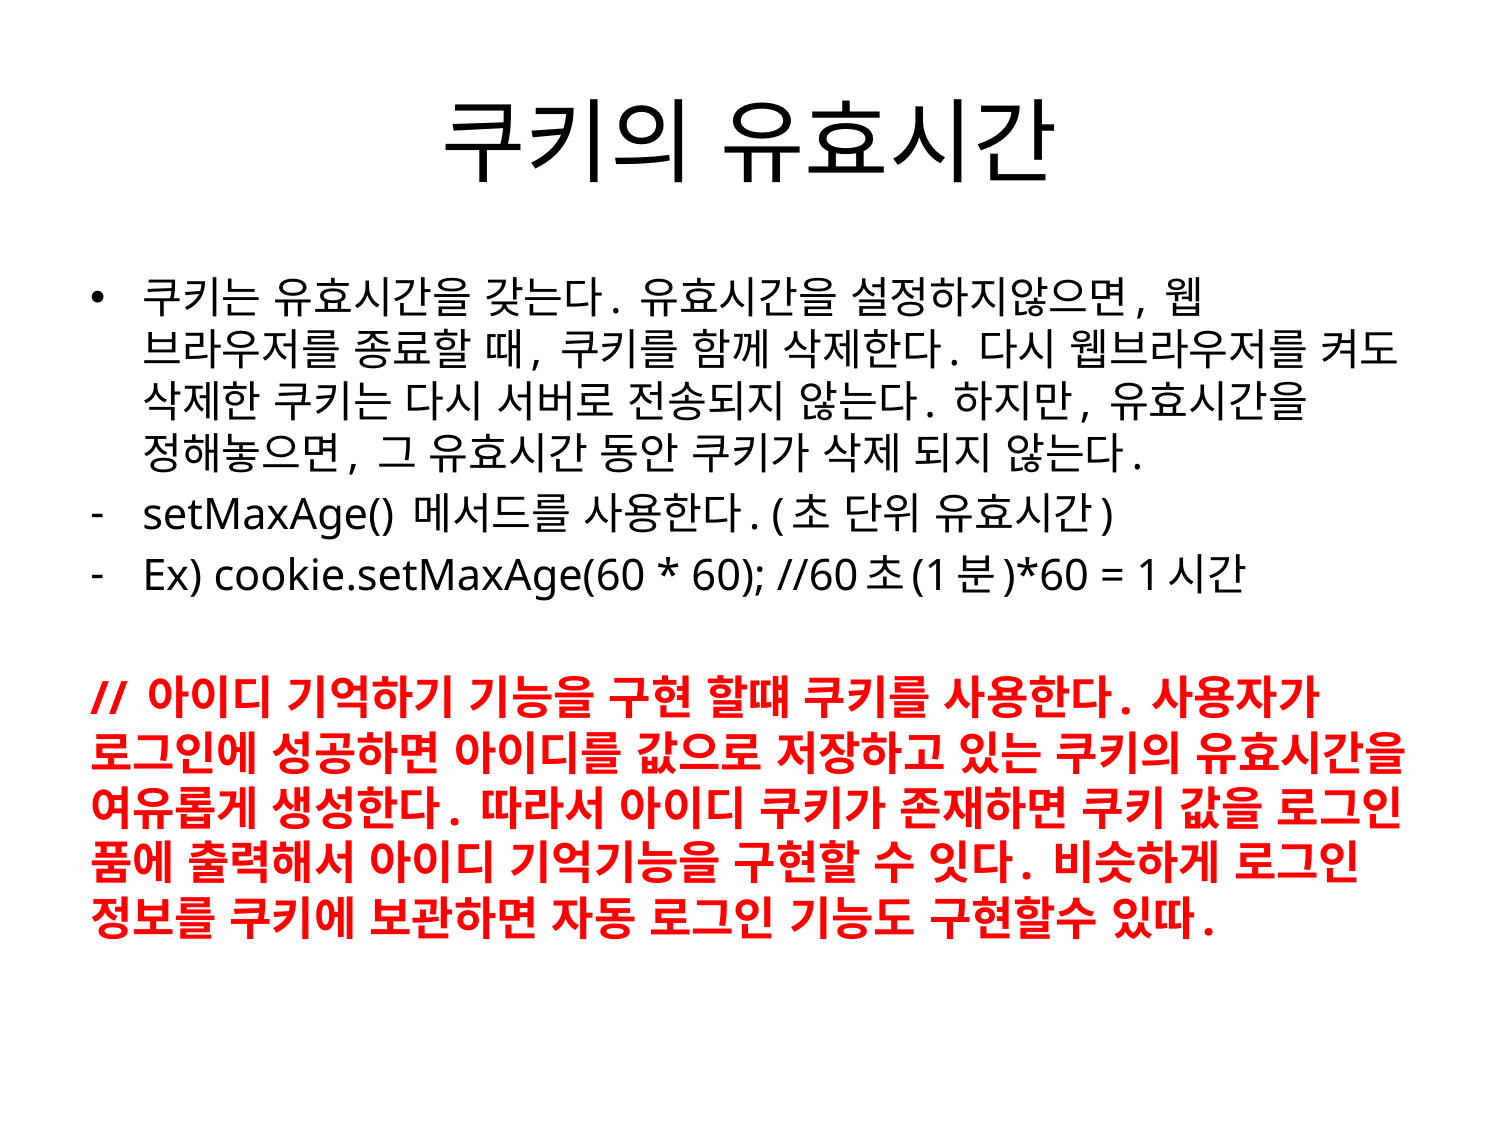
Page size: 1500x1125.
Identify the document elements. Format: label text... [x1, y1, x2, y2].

title 쿠키의 유효시간 [75, 45, 1425, 233]
list 쿠키는 유효시간을 갖는다. 유효시간을 설정하지않으면, 웹 브라우저를 종료할 때, 쿠키를 함께 삭제한다. 다시 웹브라우저를 켜도 삭제한 쿠키는 다시 서버로 전송되지 않는다. 하지만, 유효시간을 정해놓으면, 그 유효시간 동안 쿠키가 삭제 되지 않는다. setMaxAge() 메서드를 사용한다. (초 단위 유효시간) Ex) cookie.setMaxAge(60 * 60); //60초(1분)*60 = 1시간 // 아이디 기억하기 기능을 구현 할떄 쿠키를 사용한다. 사용자가 로그인에 성공하면 아이디를 값으로 저장하고 있는 쿠키의 유효시간을 여유롭게 생성한다. 따라서 아이디 쿠키가 존재하면 쿠키 값을 로그인 품에 출력해서 아이디 기억기능을 구현할 수 잇다. 비슷하게 로그인 정보를 쿠키에 보관하면 자동 로그인 기능도 구현할수 있따. [75, 262, 1425, 1005]
